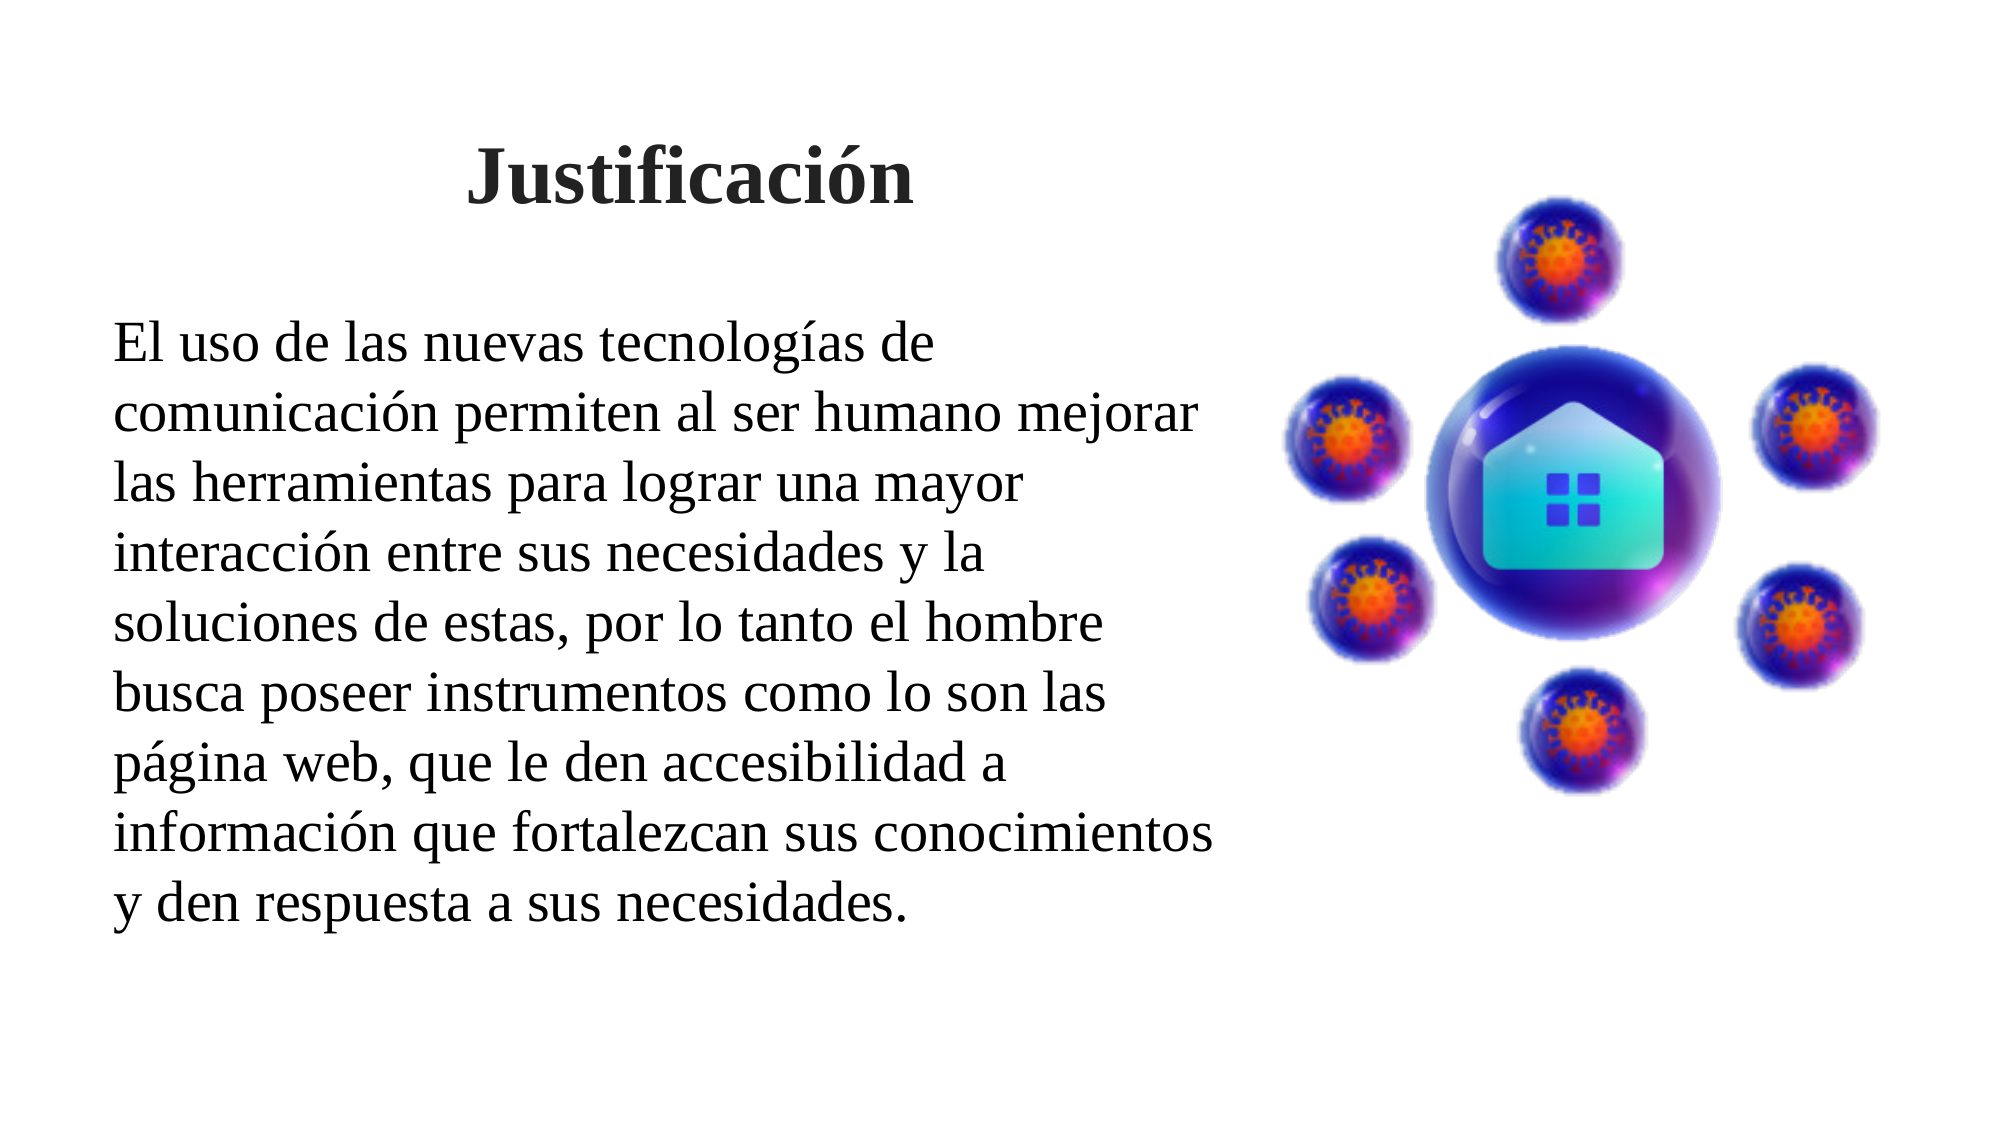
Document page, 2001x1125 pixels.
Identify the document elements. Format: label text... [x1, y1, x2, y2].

list El uso de las nuevas tecnologías de comunicación permiten al ser humano mejorar las herramientas para lograr una mayor interacción entre sus necesidades y la soluciones de estas, por lo tanto el hombre busca poseer instrumentos como lo son las página web, que le den accesibilidad a información que fortalezcan sus conocimientos y den respuesta a sus necesidades. [83, 288, 1240, 948]
title Justificación [0, 89, 1404, 236]
picture [1178, 143, 2001, 859]
